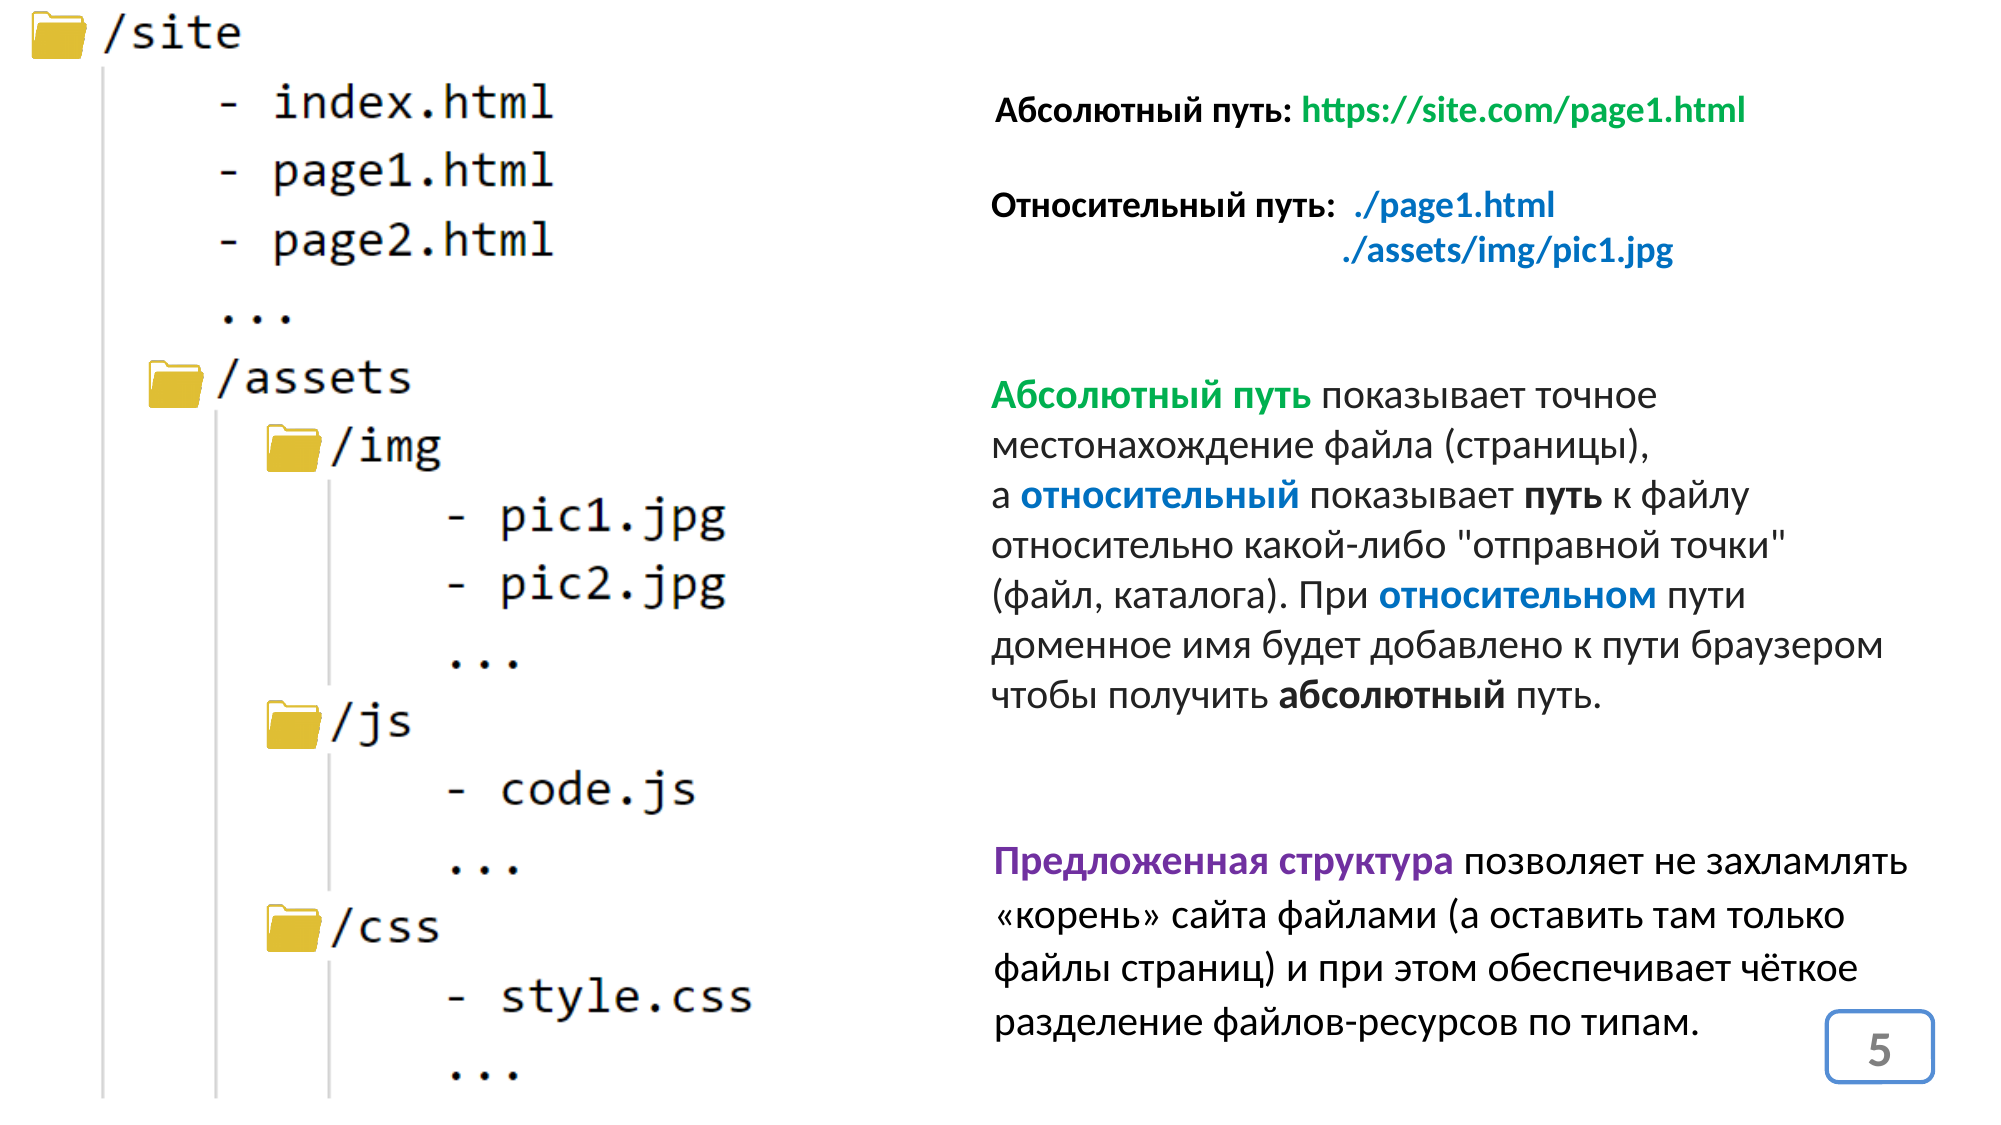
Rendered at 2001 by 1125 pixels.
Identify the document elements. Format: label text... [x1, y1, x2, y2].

text_box Абсолютный путь показывает точное местонахождение файла (страницы), а относительный показывает путь к файлу относительно какой-либо "отправной точки" (файл, каталога). При относительном пути доменное имя будет добавлено к пути браузером чтобы получить абсолютный путь. [976, 359, 1910, 725]
text_box Предложенная структура позволяет не захламлять «корень» сайта файлами (а оставить там только файлы страниц) и при этом обеспечивает чёткое разделение файлов-ресурсов по типам. [978, 822, 1945, 1052]
text_box 5 [1824, 1009, 1936, 1085]
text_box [31, 0, 858, 1125]
text_box Относительный путь: ./page1.html ./assets/img/pic1.jpg [976, 172, 1697, 278]
text_box Абсолютный путь: https://site.com/page1.html [980, 78, 1770, 138]
